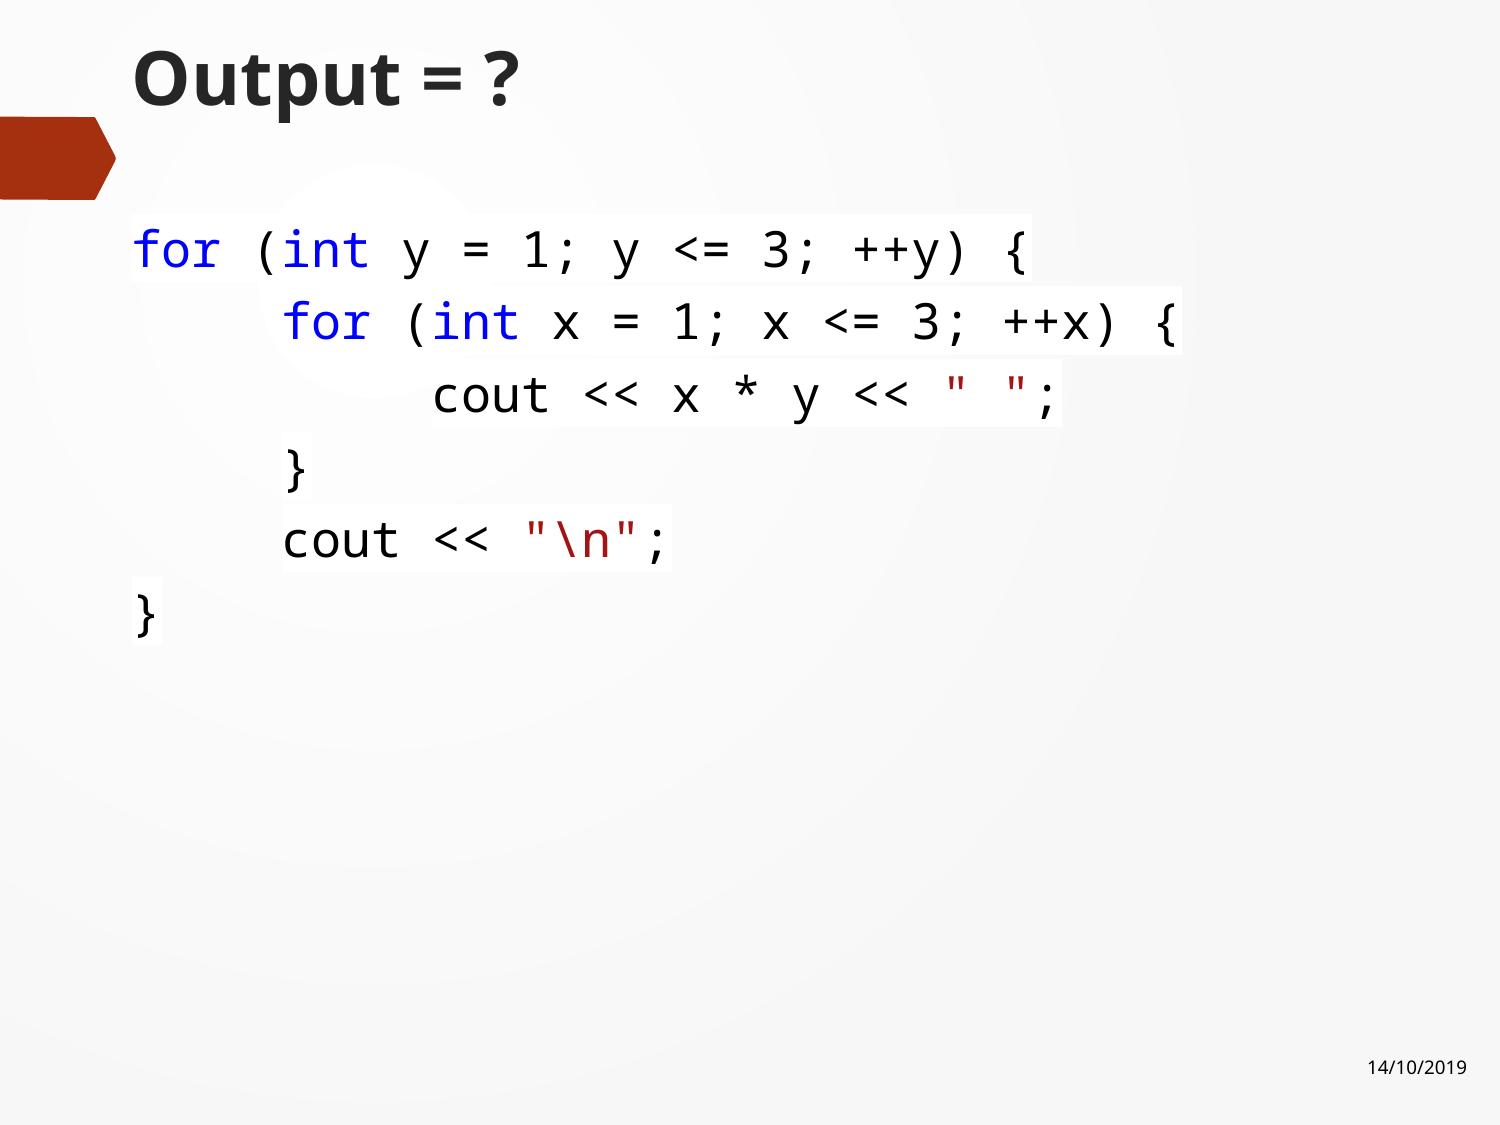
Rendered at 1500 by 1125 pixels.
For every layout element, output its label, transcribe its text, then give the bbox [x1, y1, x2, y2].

list for (int y = 1; y <= 3; ++y) { for (int x = 1; x <= 3; ++x) { cout << x * y << " "; } cout << "\n"; } [116, 210, 1483, 1029]
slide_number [1260, 1037, 1483, 1098]
title Output = ? [116, 23, 1483, 158]
